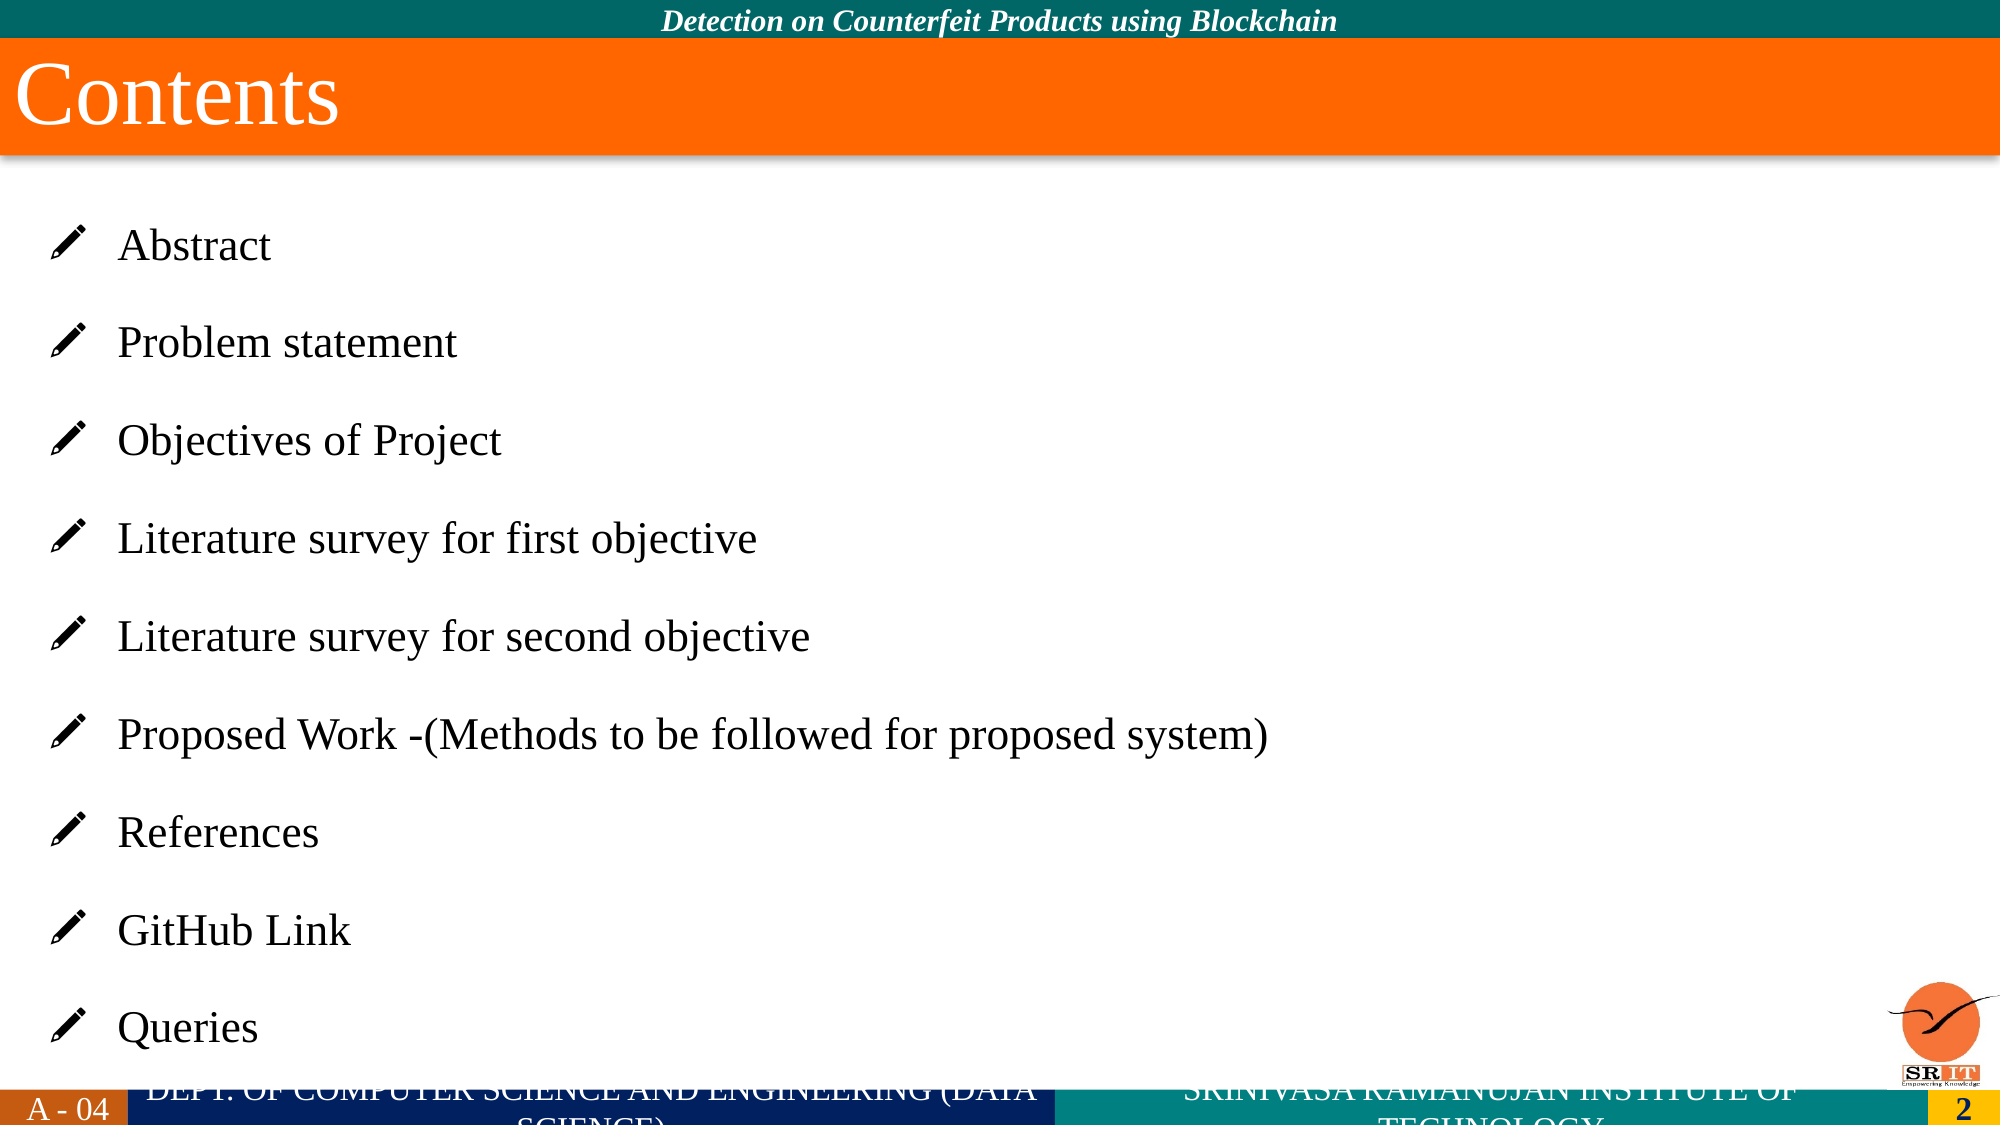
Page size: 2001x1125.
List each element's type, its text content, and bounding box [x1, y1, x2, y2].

picture [47, 808, 89, 850]
picture [47, 221, 89, 263]
picture [47, 710, 89, 752]
picture [47, 612, 89, 654]
picture [47, 319, 89, 361]
picture [47, 1004, 89, 1046]
list Abstract Problem statement Objectives of Project Literature survey for first objective Literature survey for second objective Proposed Work -(Methods to be followed for proposed system) References GitHub Link Queries [32, 179, 1965, 1065]
title Contents [0, 38, 2000, 156]
picture [1887, 977, 2000, 1090]
picture [47, 417, 89, 459]
picture [47, 906, 89, 948]
picture [47, 515, 89, 556]
